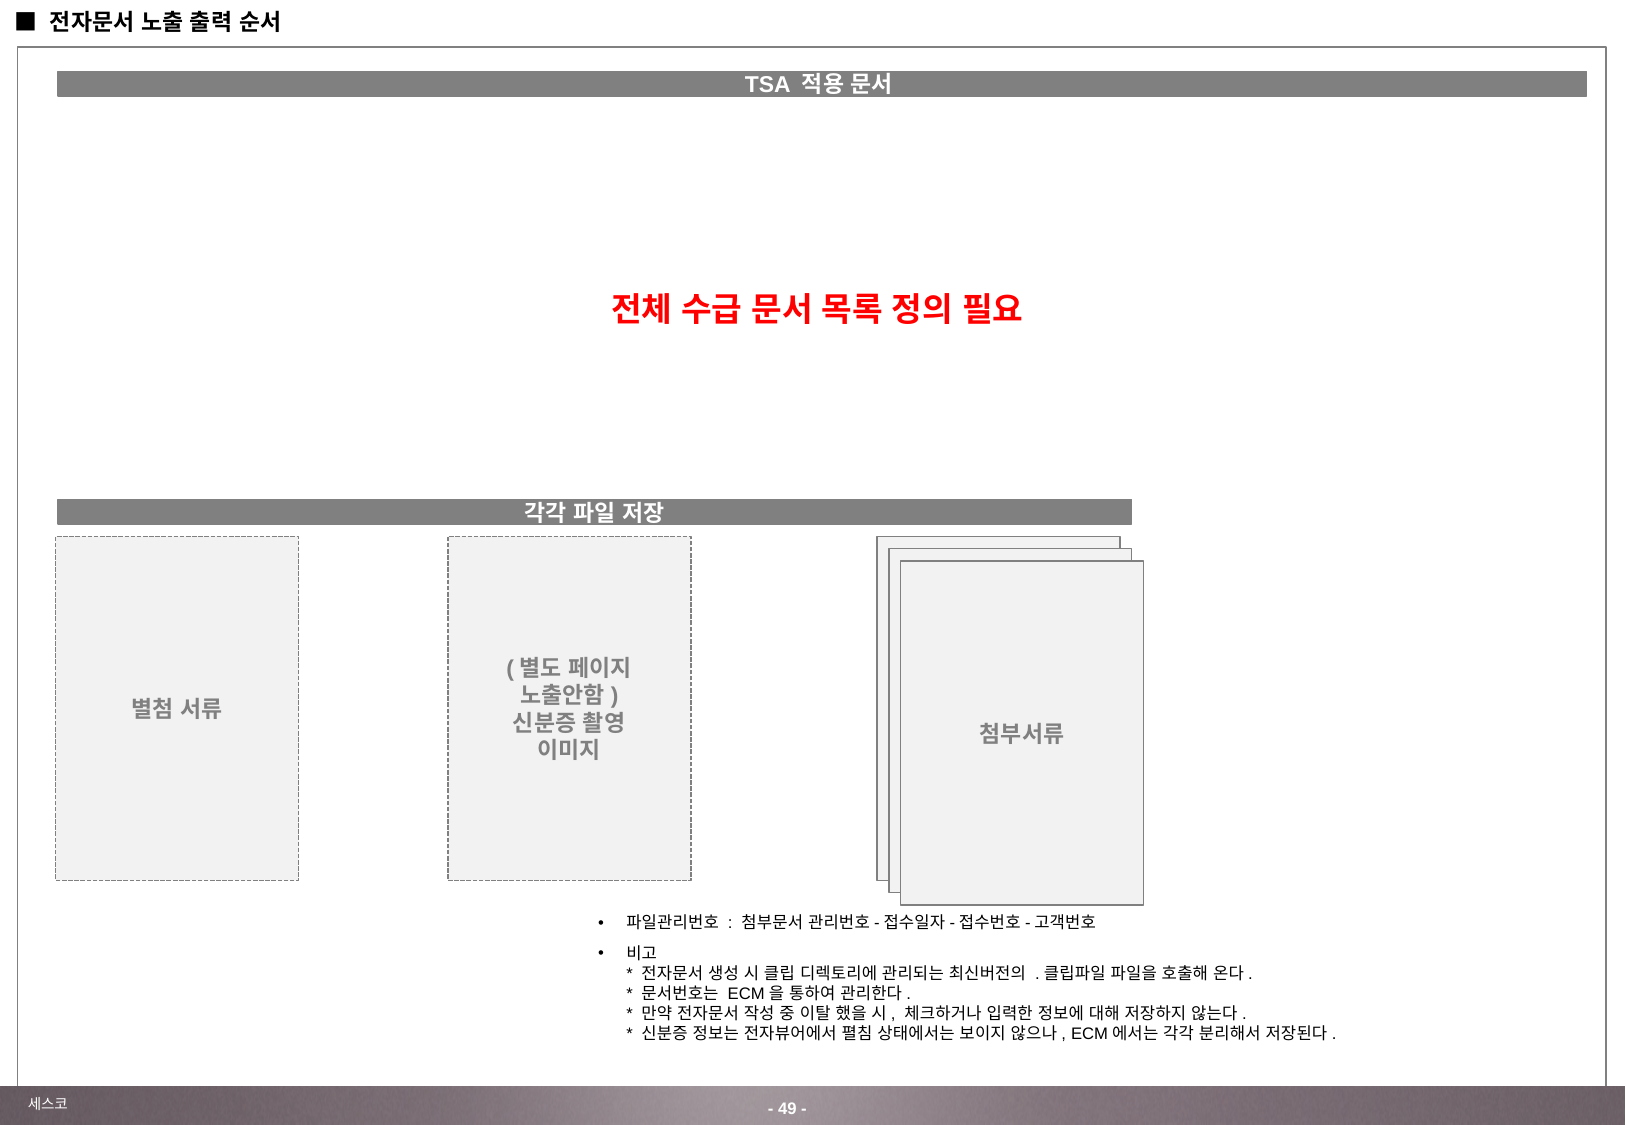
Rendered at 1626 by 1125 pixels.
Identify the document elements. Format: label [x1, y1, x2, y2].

text_box [446, 534, 693, 883]
text_box [583, 536, 1409, 1050]
text_box [0, 0, 934, 43]
text_box [54, 534, 301, 883]
text_box [596, 281, 1048, 336]
text_box [56, 497, 1134, 526]
text_box [56, 69, 1589, 98]
picture [0, 1086, 1625, 1125]
